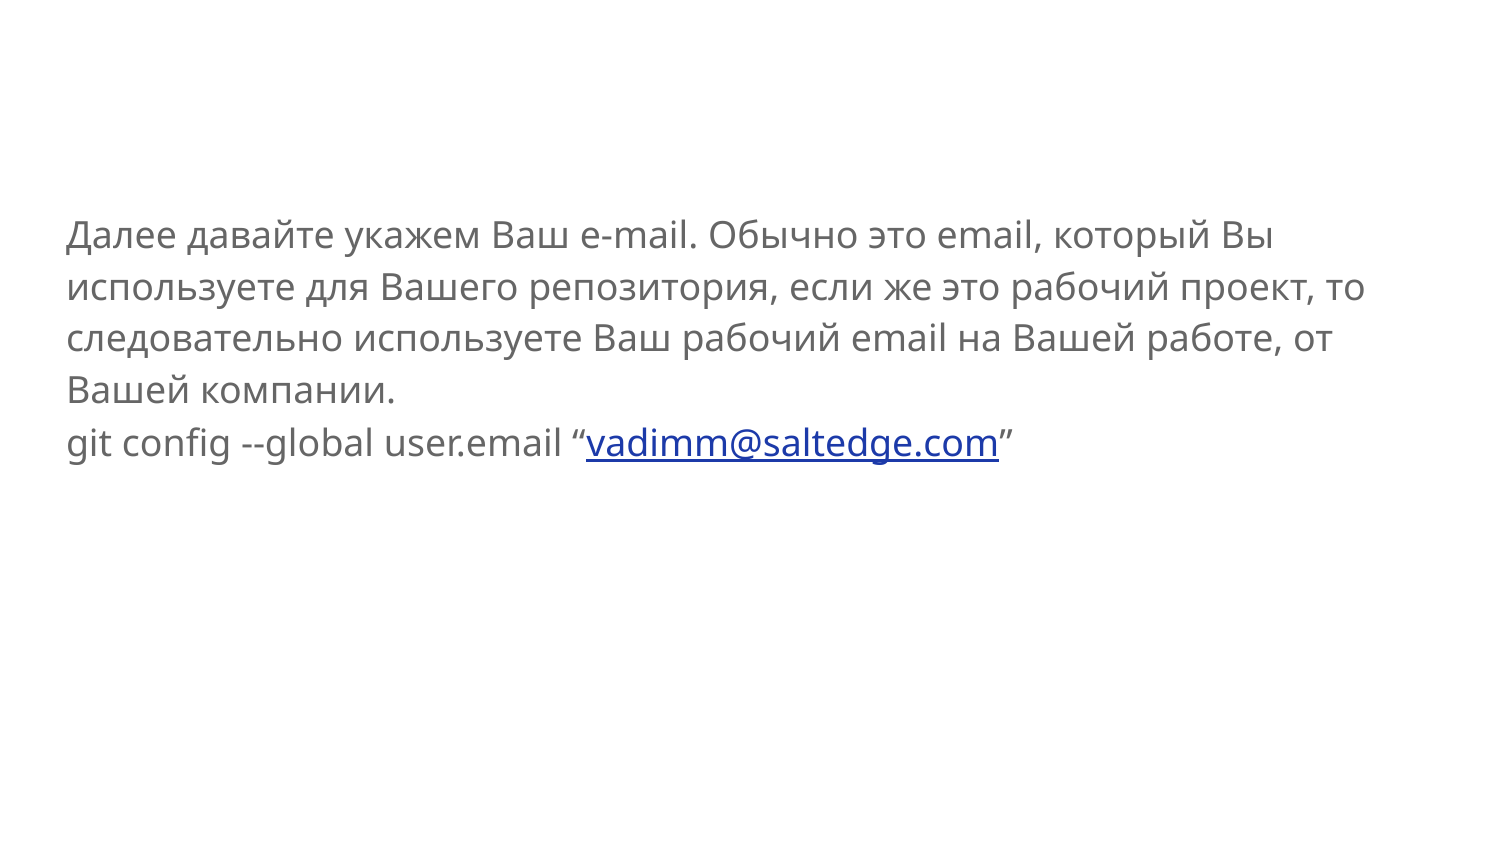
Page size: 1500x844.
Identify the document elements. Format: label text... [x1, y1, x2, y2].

list Далее давайте укажем Ваш e-mail. Обычно это email, который Вы используете для Вашего репозитория, если же это рабочий проект, то следовательно используете Ваш рабочий email на Вашей работе, от Вашей компании. git config --global user.email “vadimm@saltedge.com” [51, 189, 1449, 821]
